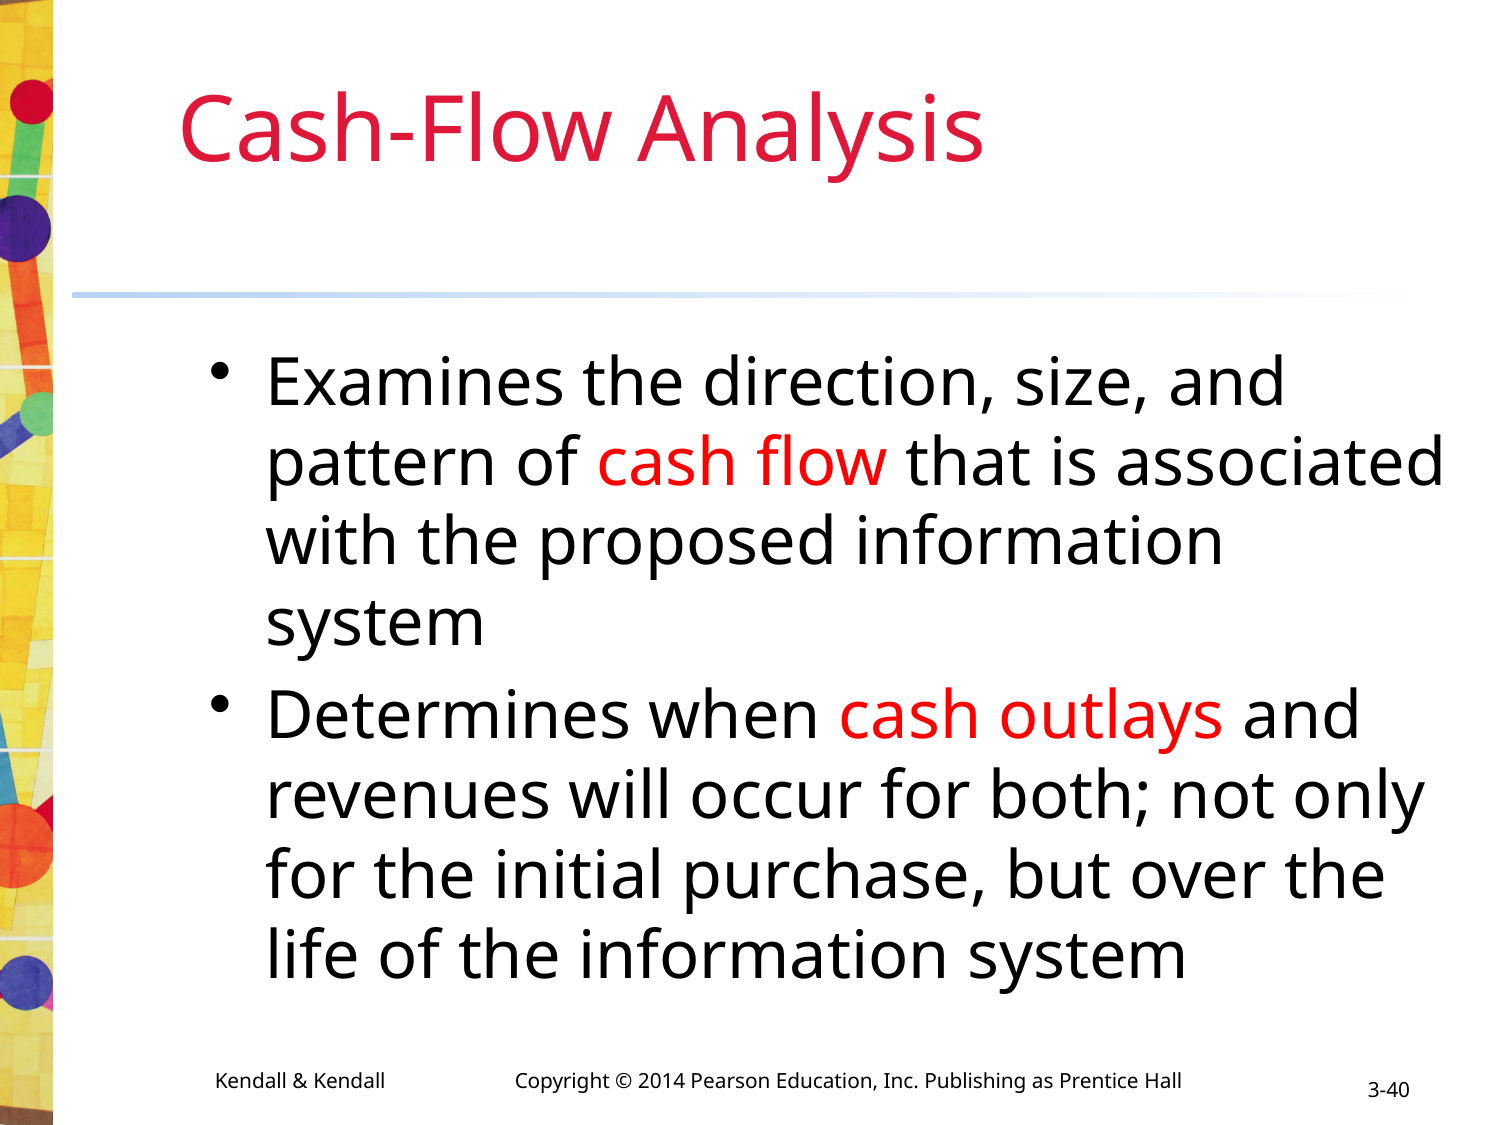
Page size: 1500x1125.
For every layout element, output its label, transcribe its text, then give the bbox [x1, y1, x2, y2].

title Cash-Flow Analysis [162, 62, 1455, 251]
slide_number 3-40 [1112, 1037, 1425, 1113]
list Examines the direction, size, and pattern of cash flow that is associated with the proposed information system Determines when cash outlays and revenues will occur for both; not only for the initial purchase, but over the life of the information system [193, 330, 1470, 1007]
picture [0, 0, 53, 1125]
